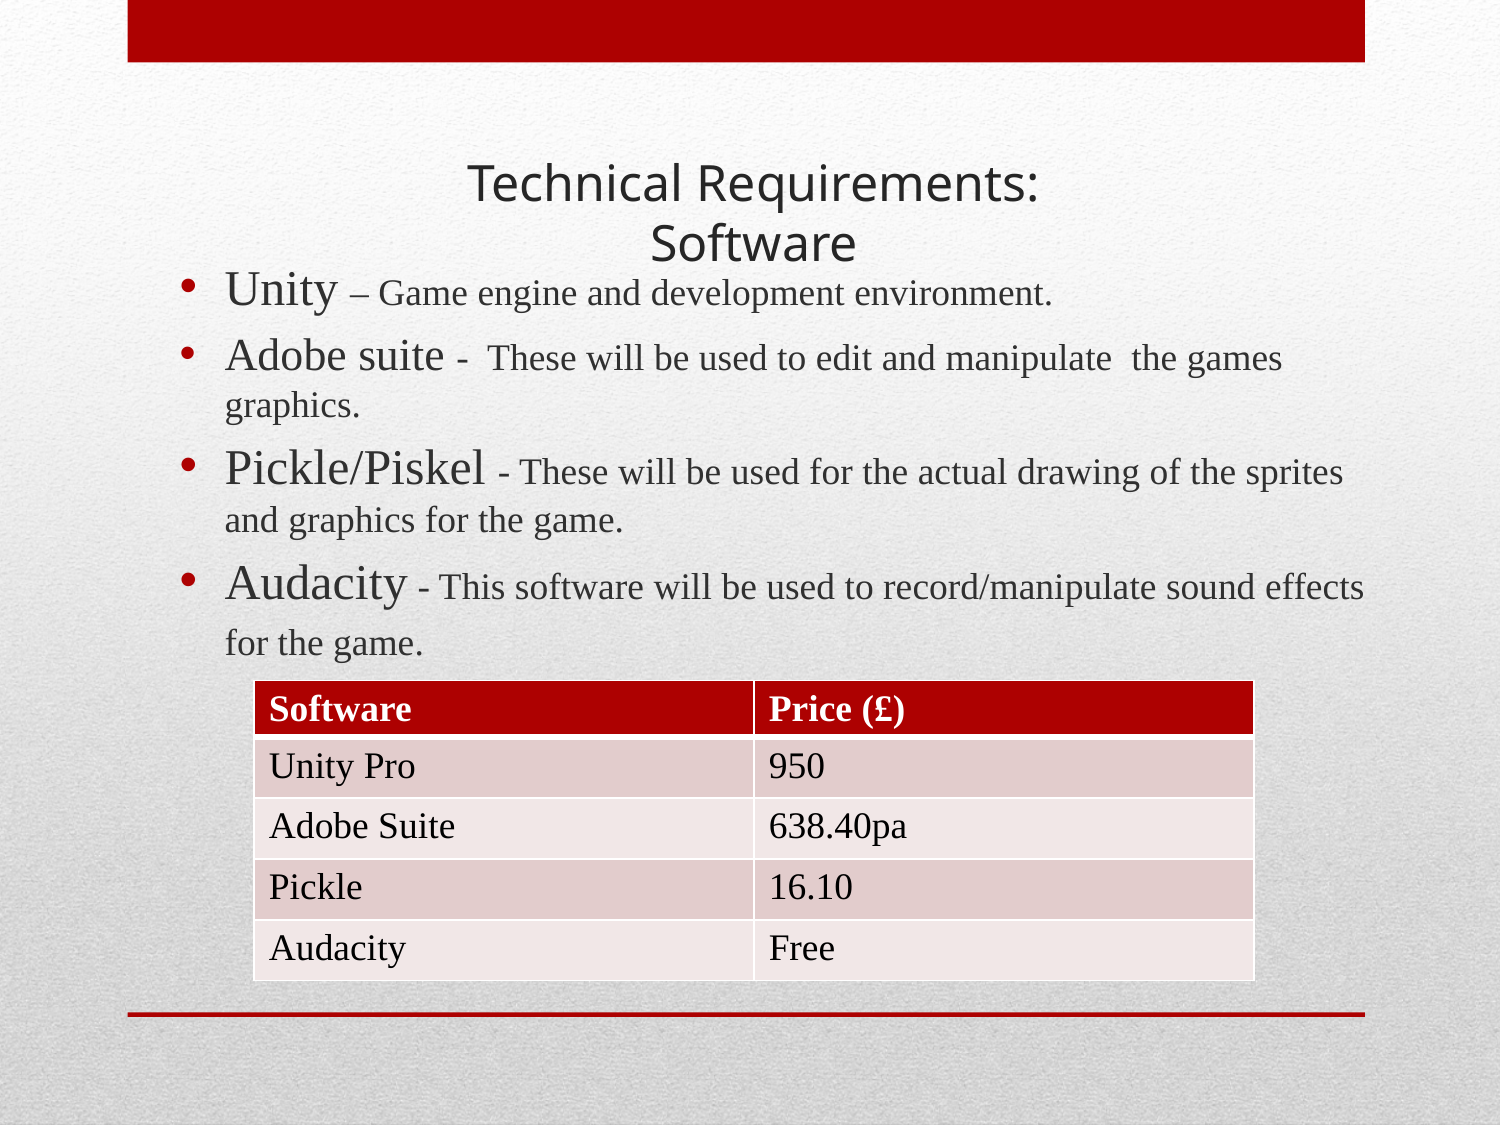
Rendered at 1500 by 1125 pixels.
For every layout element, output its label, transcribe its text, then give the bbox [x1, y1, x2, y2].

table_cell Pickle [255, 860, 753, 919]
list Unity – Game engine and development environment. Adobe suite - These will be used to edit and manipulate the games graphics. Pickle/Piskel - These will be used for the actual drawing of the sprites and graphics for the game. Audacity - This software will be used to record/manipulate sound effects for the game. [112, 215, 1412, 705]
table_header Price (£) [755, 681, 1253, 734]
table_cell Unity Pro [255, 740, 753, 797]
table_cell Adobe Suite [255, 799, 753, 858]
table_cell 638.40pa [755, 799, 1253, 858]
table_cell Audacity [255, 921, 753, 980]
table_cell 950 [755, 740, 1253, 797]
table_cell 16.10 [755, 860, 1253, 919]
title Technical Requirements: Software [5, 141, 1500, 279]
table_cell Free [755, 921, 1253, 980]
table_header Software [255, 681, 753, 734]
